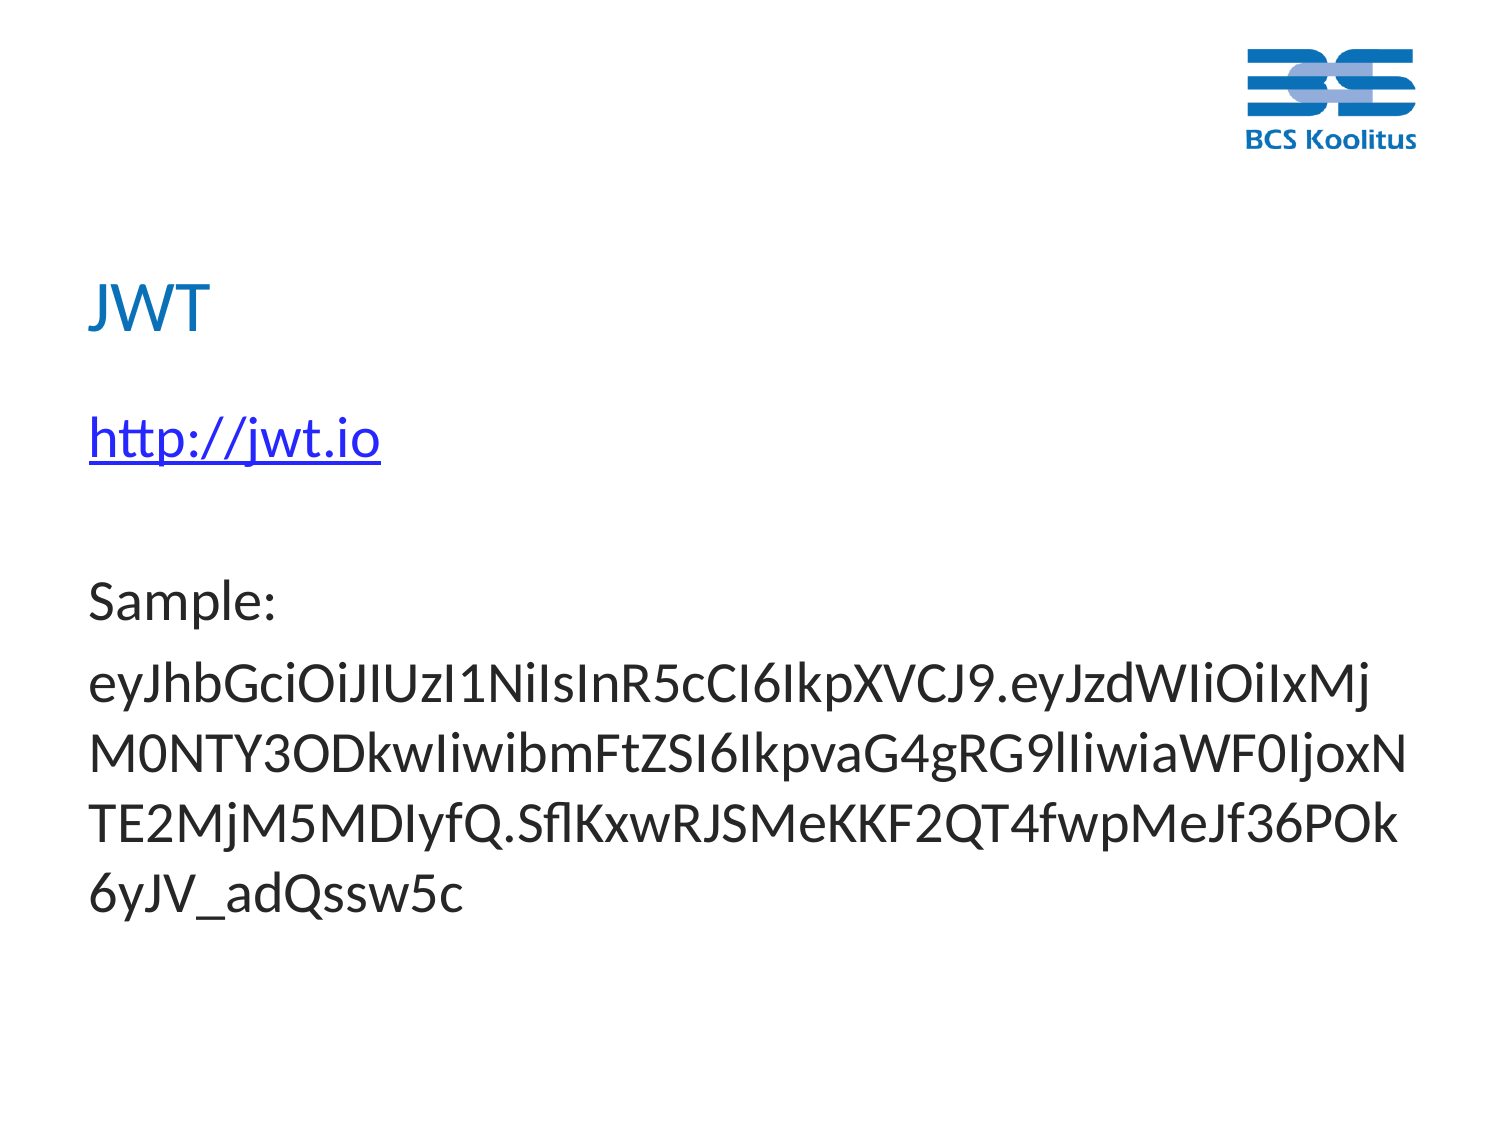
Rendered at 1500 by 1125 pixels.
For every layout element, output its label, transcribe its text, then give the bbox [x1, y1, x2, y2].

list http://jwt.io Sample: eyJhbGciOiJIUzI1NiIsInR5cCI6IkpXVCJ9.eyJzdWIiOiIxMjM0NTY3ODkwIiwibmFtZSI6IkpvaG4gRG9lIiwiaWF0IjoxNTE2MjM5MDIyfQ.SflKxwRJSMeKKF2QT4fwpMeJf36POk6yJV_adQssw5c [73, 391, 1425, 1047]
title JWT [72, 166, 1423, 354]
picture [1246, 49, 1416, 149]
